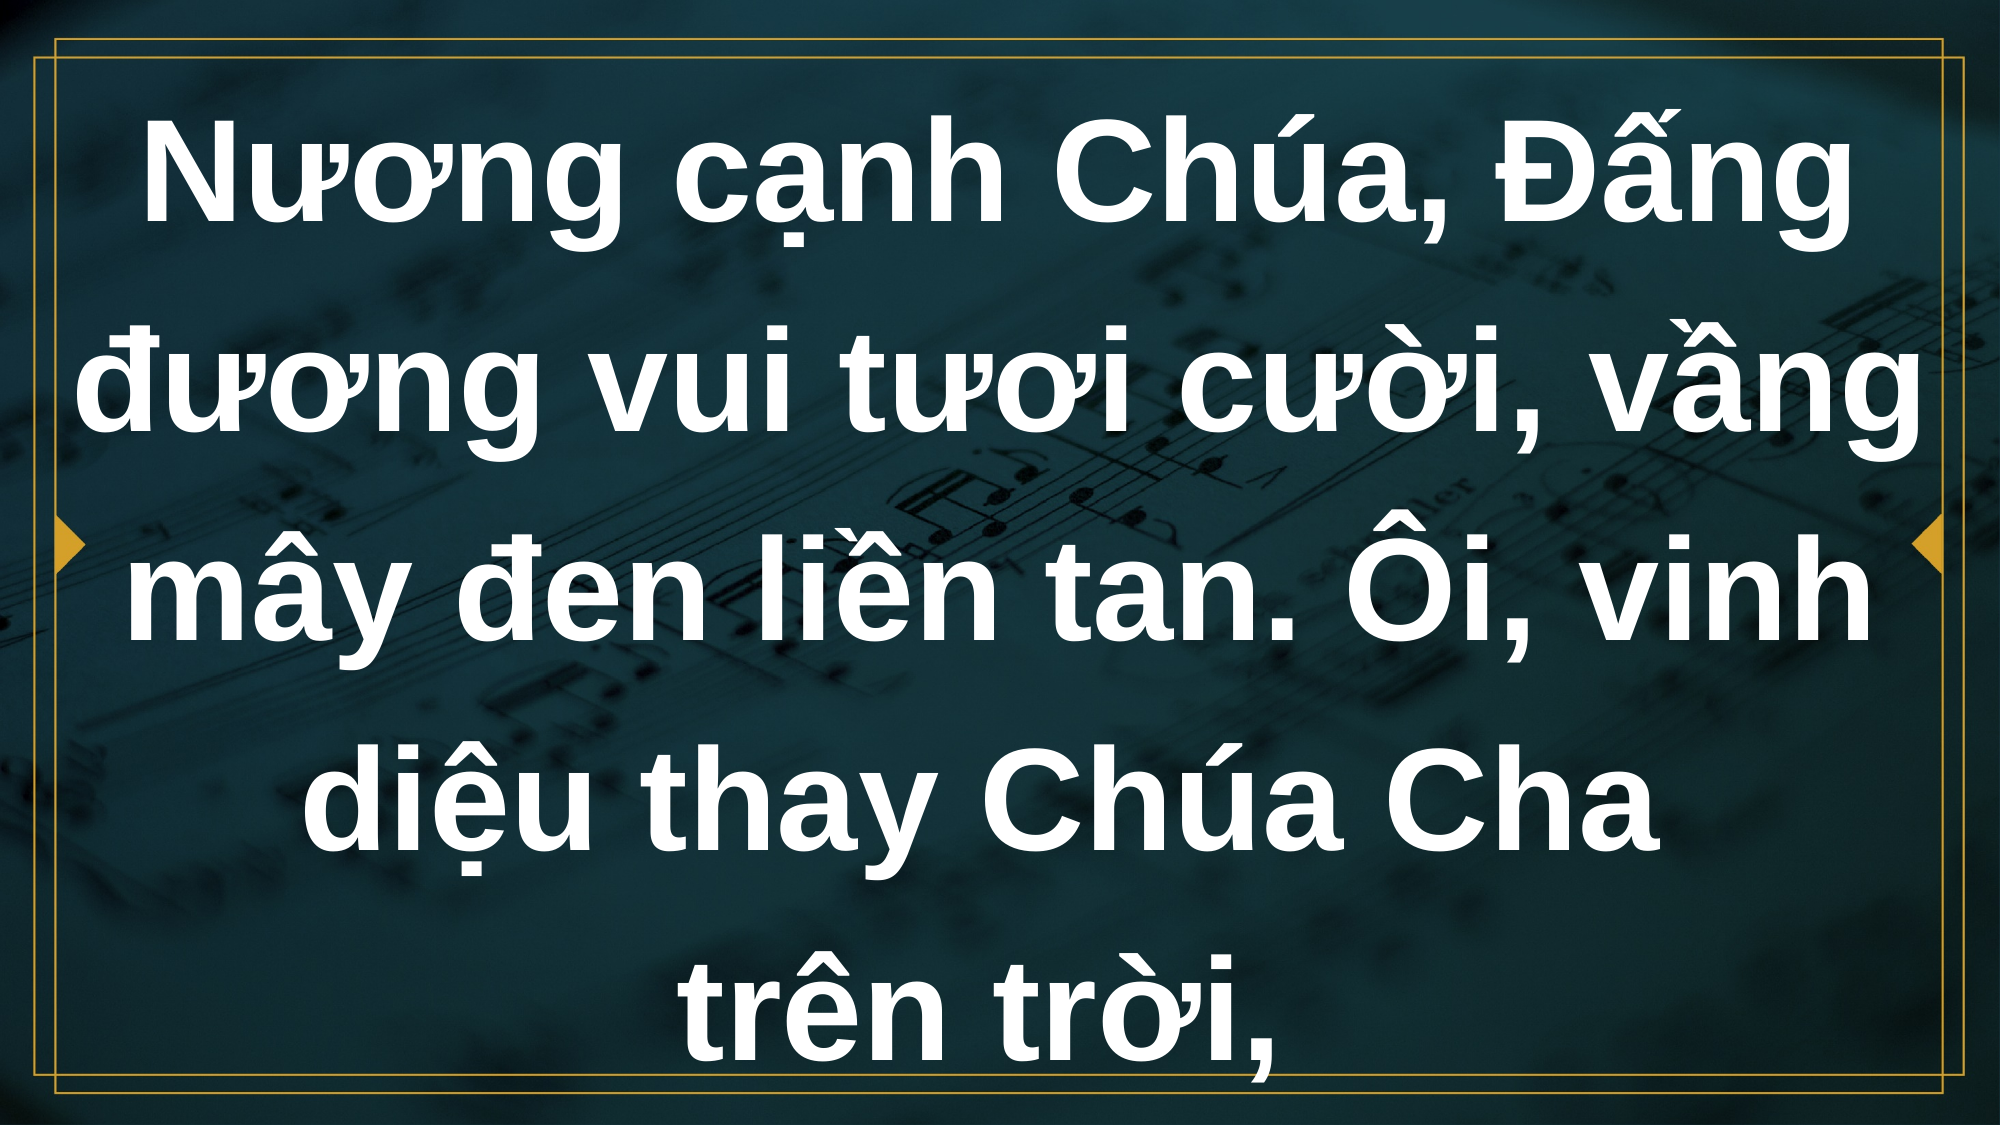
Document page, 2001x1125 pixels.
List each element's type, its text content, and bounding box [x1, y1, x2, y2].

title Nương cạnh Chúa, Đấng đương vui tươi cười, vầng mây đen liền tan. Ôi, vinh diệu thay Chúa Cha trên trời, [55, 53, 1945, 1077]
picture [0, 0, 2000, 1125]
